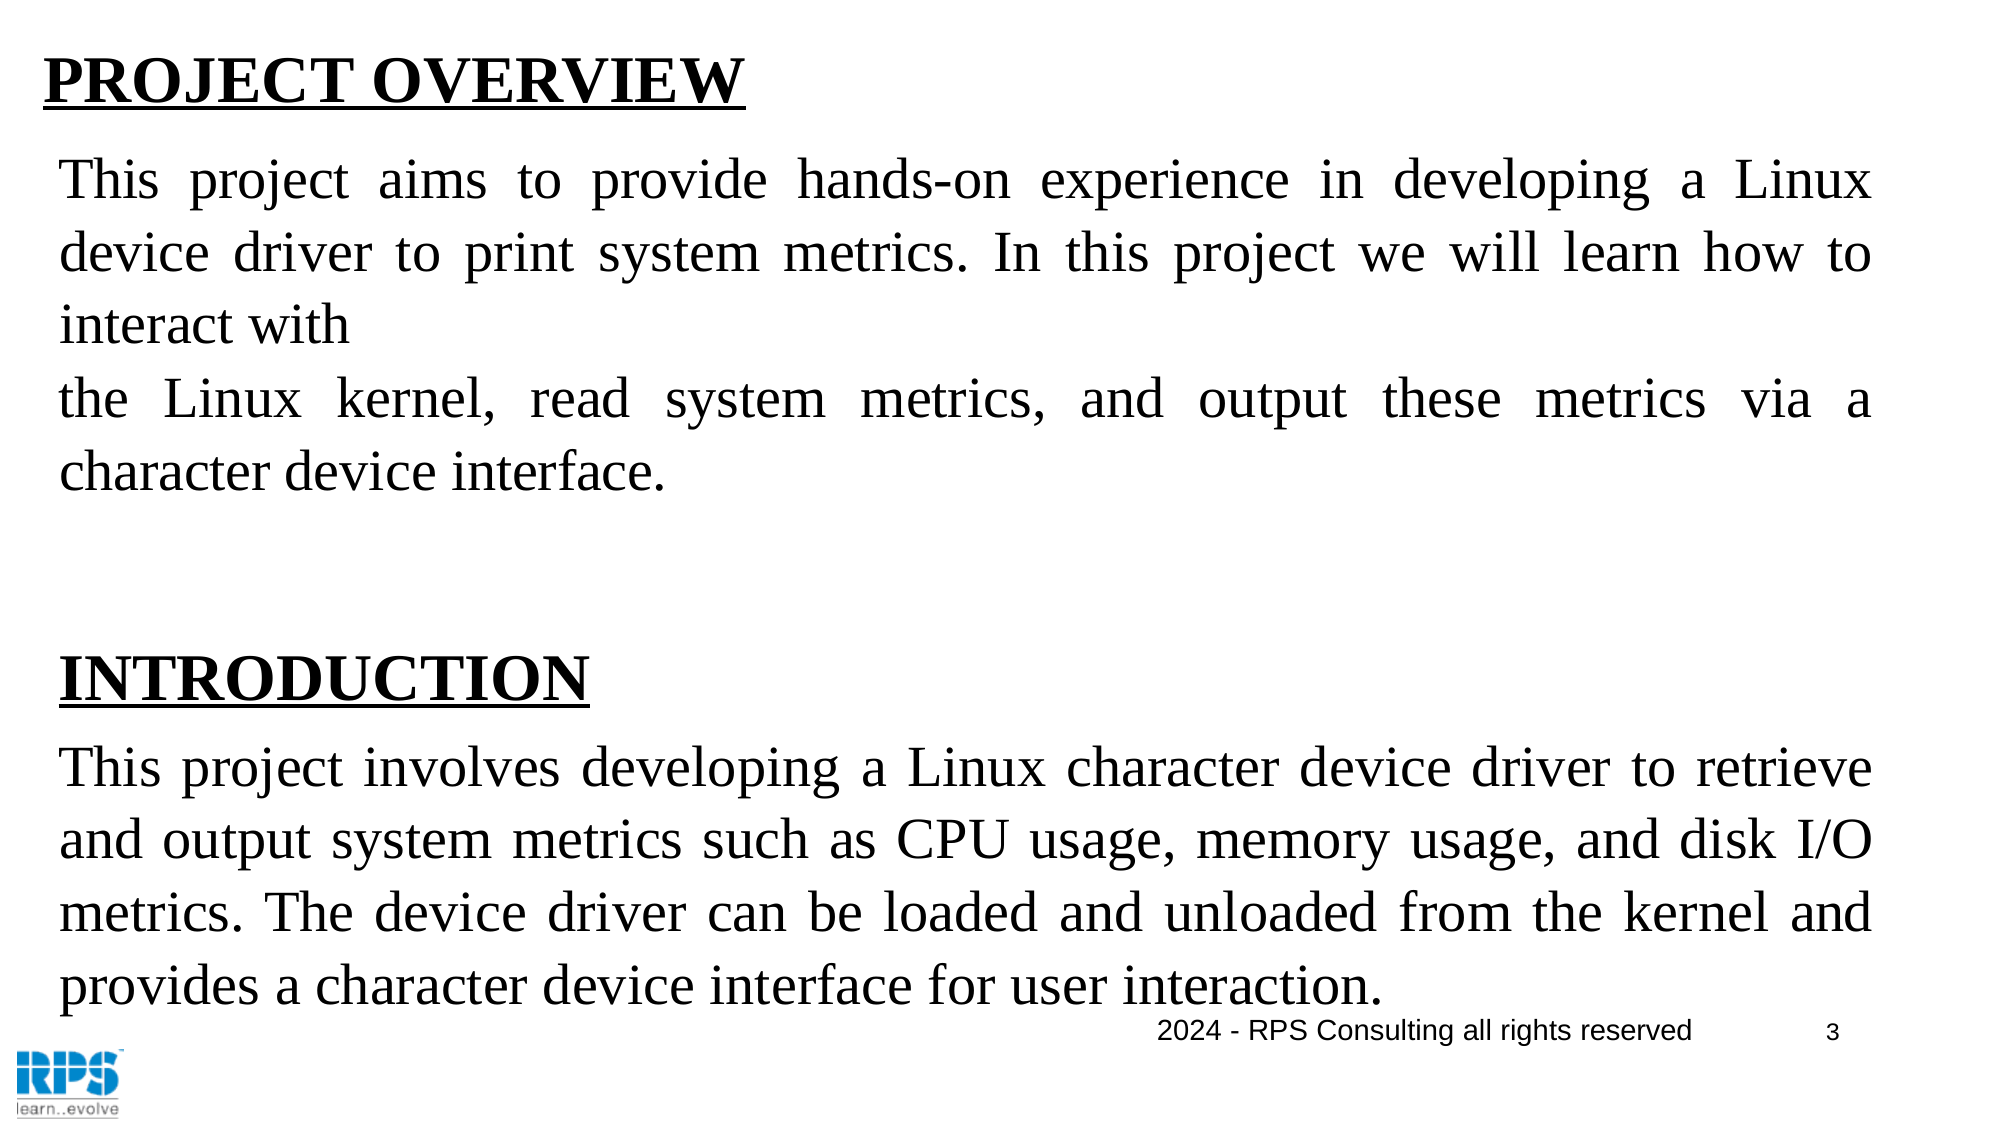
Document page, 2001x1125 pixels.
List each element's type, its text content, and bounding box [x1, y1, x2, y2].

footer 2024 - RPS Consulting all rights reserved [1154, 1017, 1695, 1125]
slide_number 3 [1819, 1017, 1864, 1125]
title PROJECT OVERVIEW [41, 33, 748, 224]
text_box This project aims to provide hands-on experience in developing a Linux device driver to print system metrics. In this project we will learn how to interact with the Linux kernel, read system metrics, and output these metrics via a character device interface. INTRODUCTION This project involves developing a Linux character device driver to retrieve and output system metrics such as CPU usage, memory usage, and disk I/O metrics. The device driver can be loaded and unloaded from the kernel and provides a character device interface for user interaction. [56, 134, 1874, 1017]
picture [17, 1049, 124, 1119]
